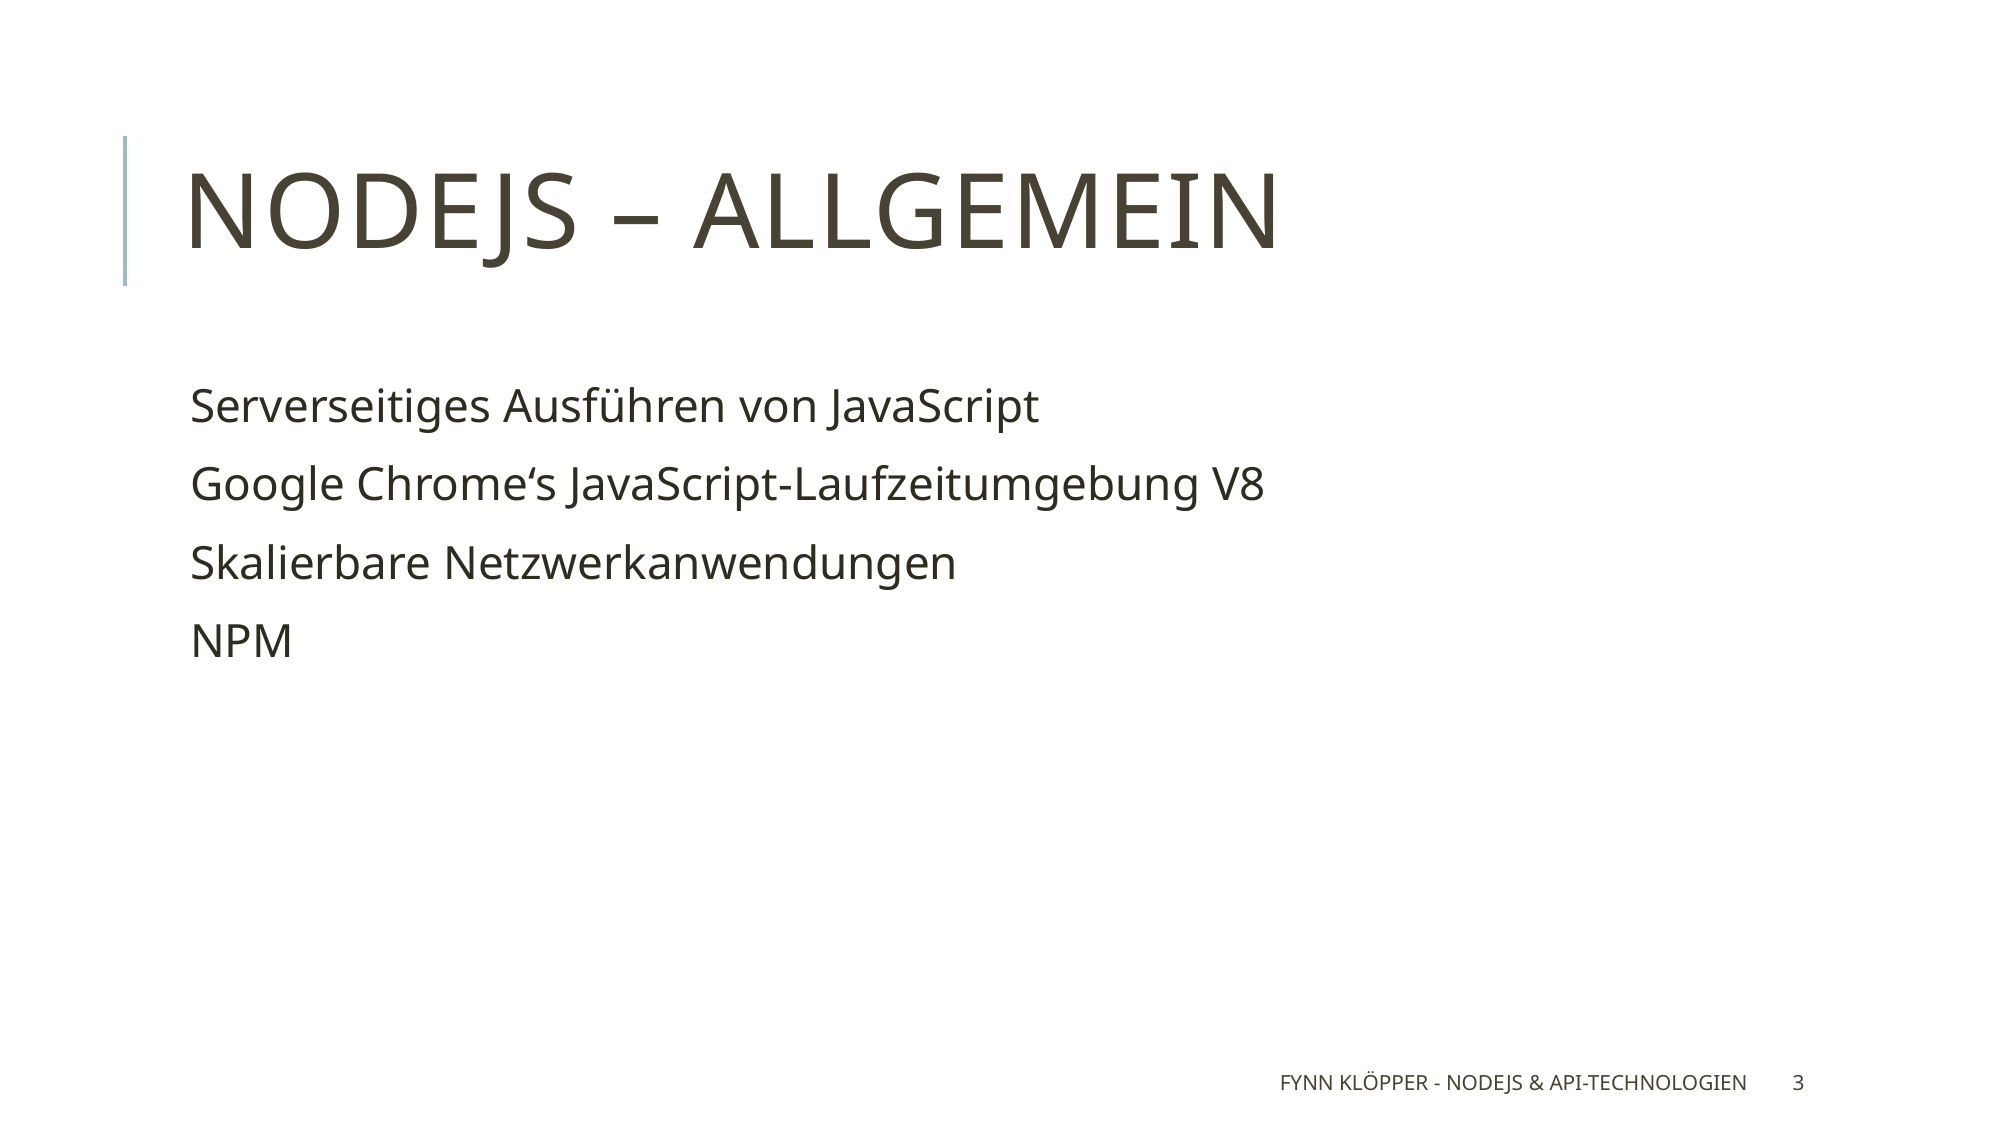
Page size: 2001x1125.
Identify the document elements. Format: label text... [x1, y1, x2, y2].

title NodeJS – Allgemein [168, 96, 1763, 342]
list Serverseitiges Ausführen von JavaScript Google Chrome‘s JavaScript-Laufzeitumgebung V8 Skalierbare Netzwerkanwendungen NPM [168, 375, 1763, 1035]
slide_number 3 [1777, 1061, 1938, 1107]
footer Fynn Klöpper - NodeJS & API-Technologien [794, 1061, 1763, 1107]
